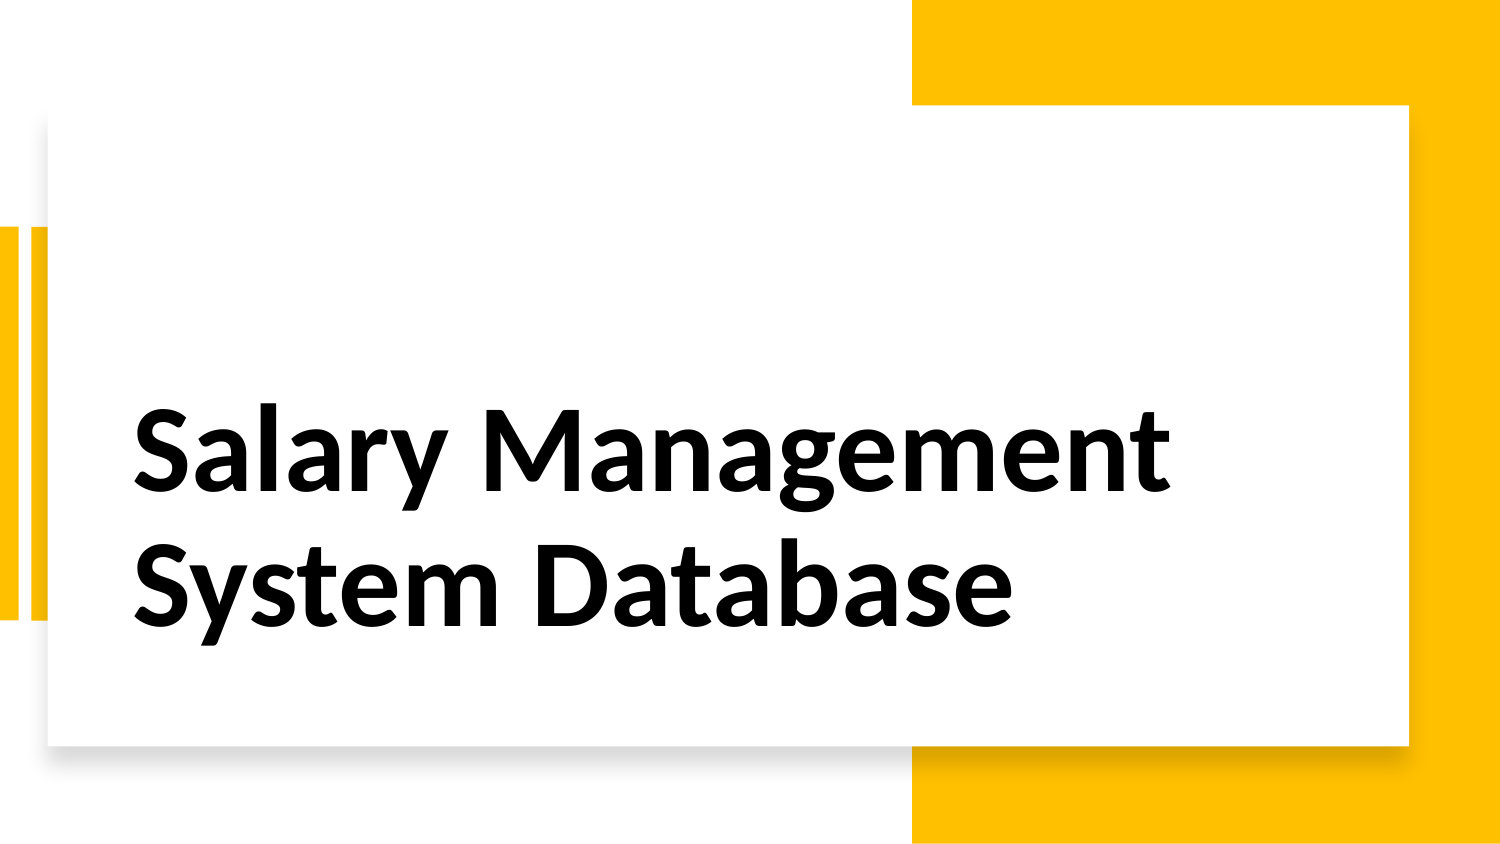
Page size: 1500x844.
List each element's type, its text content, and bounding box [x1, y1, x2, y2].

title Salary Management System Database [121, 377, 1341, 697]
text_box [29, 225, 36, 623]
text_box [46, 103, 1411, 748]
text_box [0, 0, 910, 844]
text_box [910, 0, 1500, 844]
text_box [0, 224, 21, 622]
